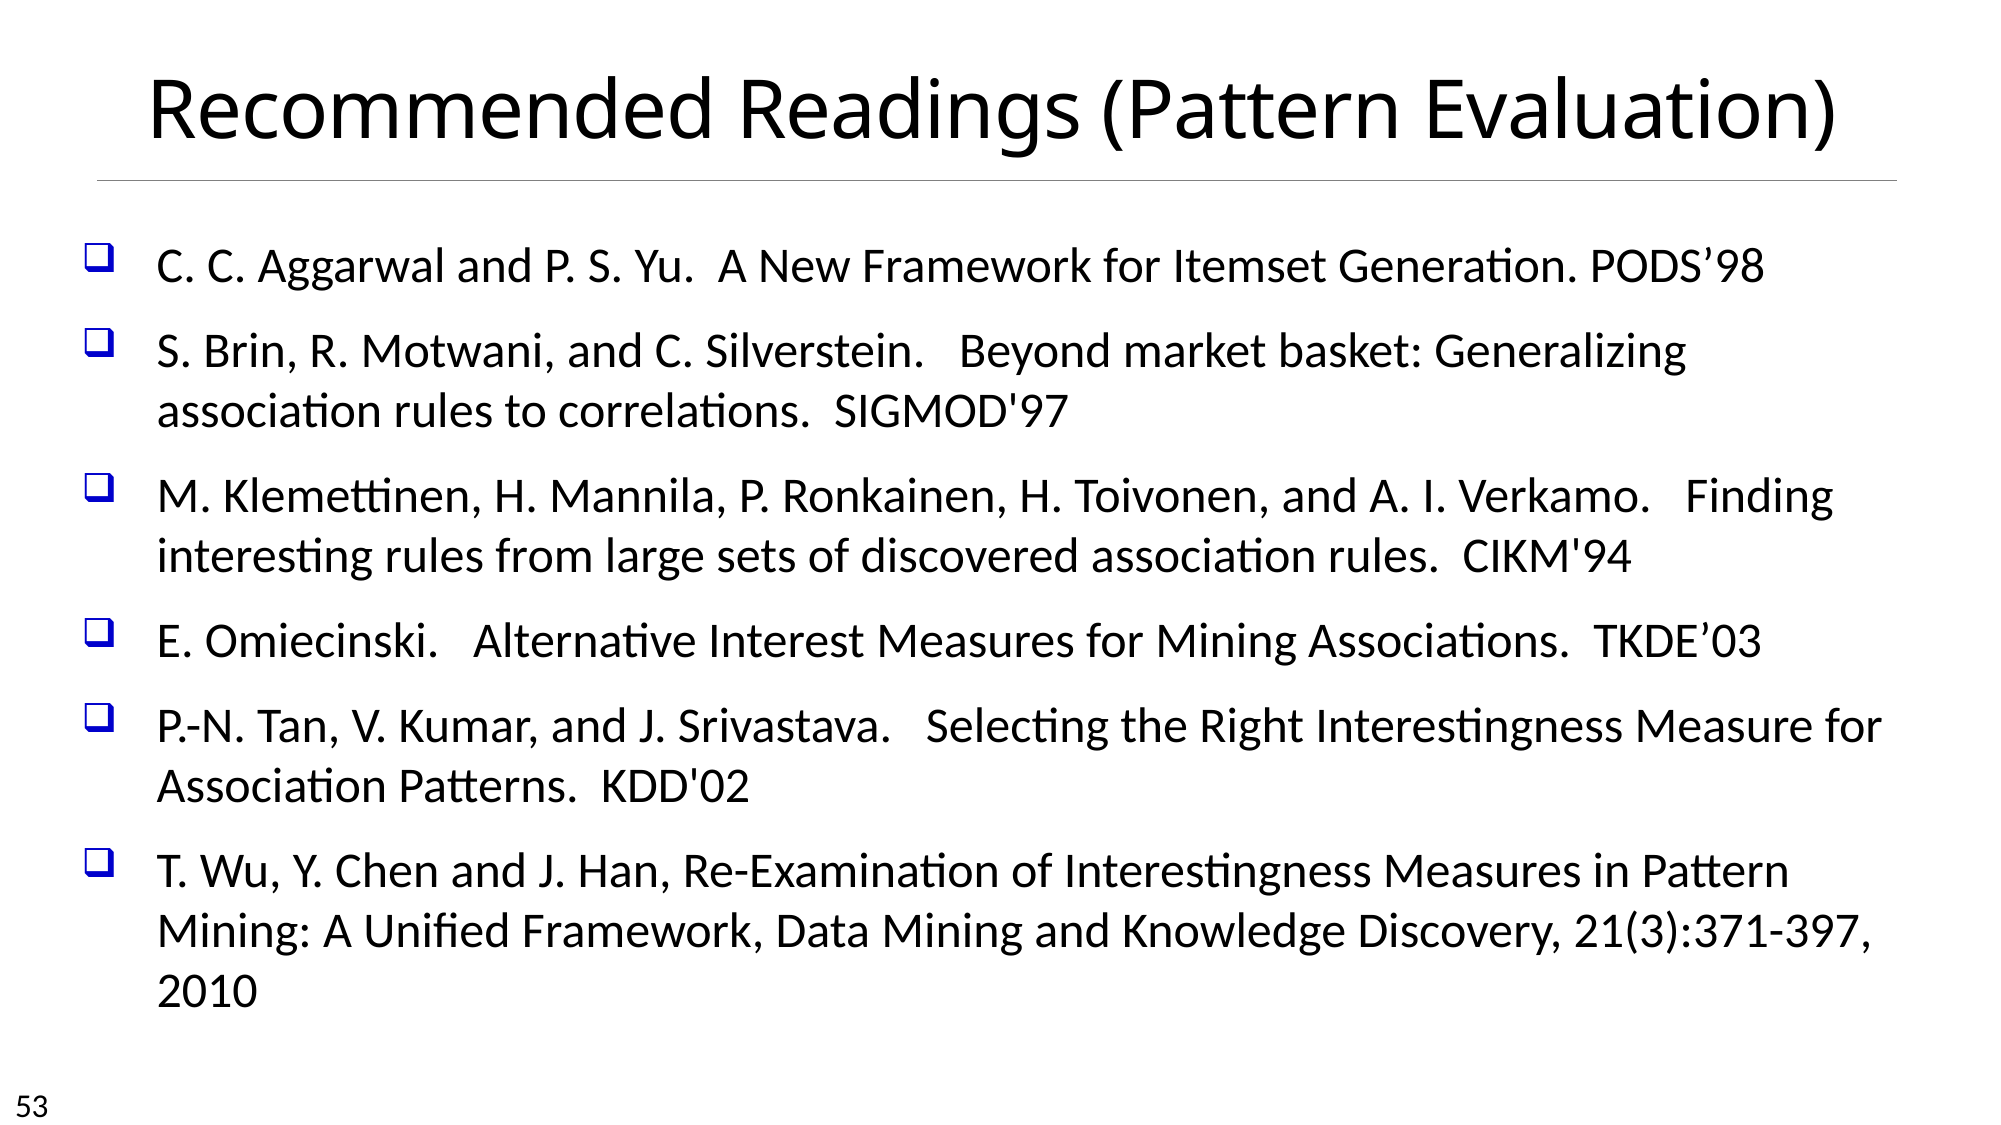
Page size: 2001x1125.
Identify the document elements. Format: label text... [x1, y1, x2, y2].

list C. C. Aggarwal and P. S. Yu. A New Framework for Itemset Generation. PODS’98 S. Brin, R. Motwani, and C. Silverstein. Beyond market basket: Generalizing association rules to correlations. SIGMOD'97 M. Klemettinen, H. Mannila, P. Ronkainen, H. Toivonen, and A. I. Verkamo. Finding interesting rules from large sets of discovered association rules. CIKM'94 E. Omiecinski. Alternative Interest Measures for Mining Associations. TKDE’03 P.-N. Tan, V. Kumar, and J. Srivastava. Selecting the Right Interestingness Measure for Association Patterns. KDD'02 T. Wu, Y. Chen and J. Han, Re-Examination of Interestingness Measures in Pattern Mining: A Unified Framework, Data Mining and Knowledge Discovery, 21(3):371-397, 2010 [66, 224, 1917, 1063]
title Recommended Readings (Pattern Evaluation) [33, 62, 1950, 163]
